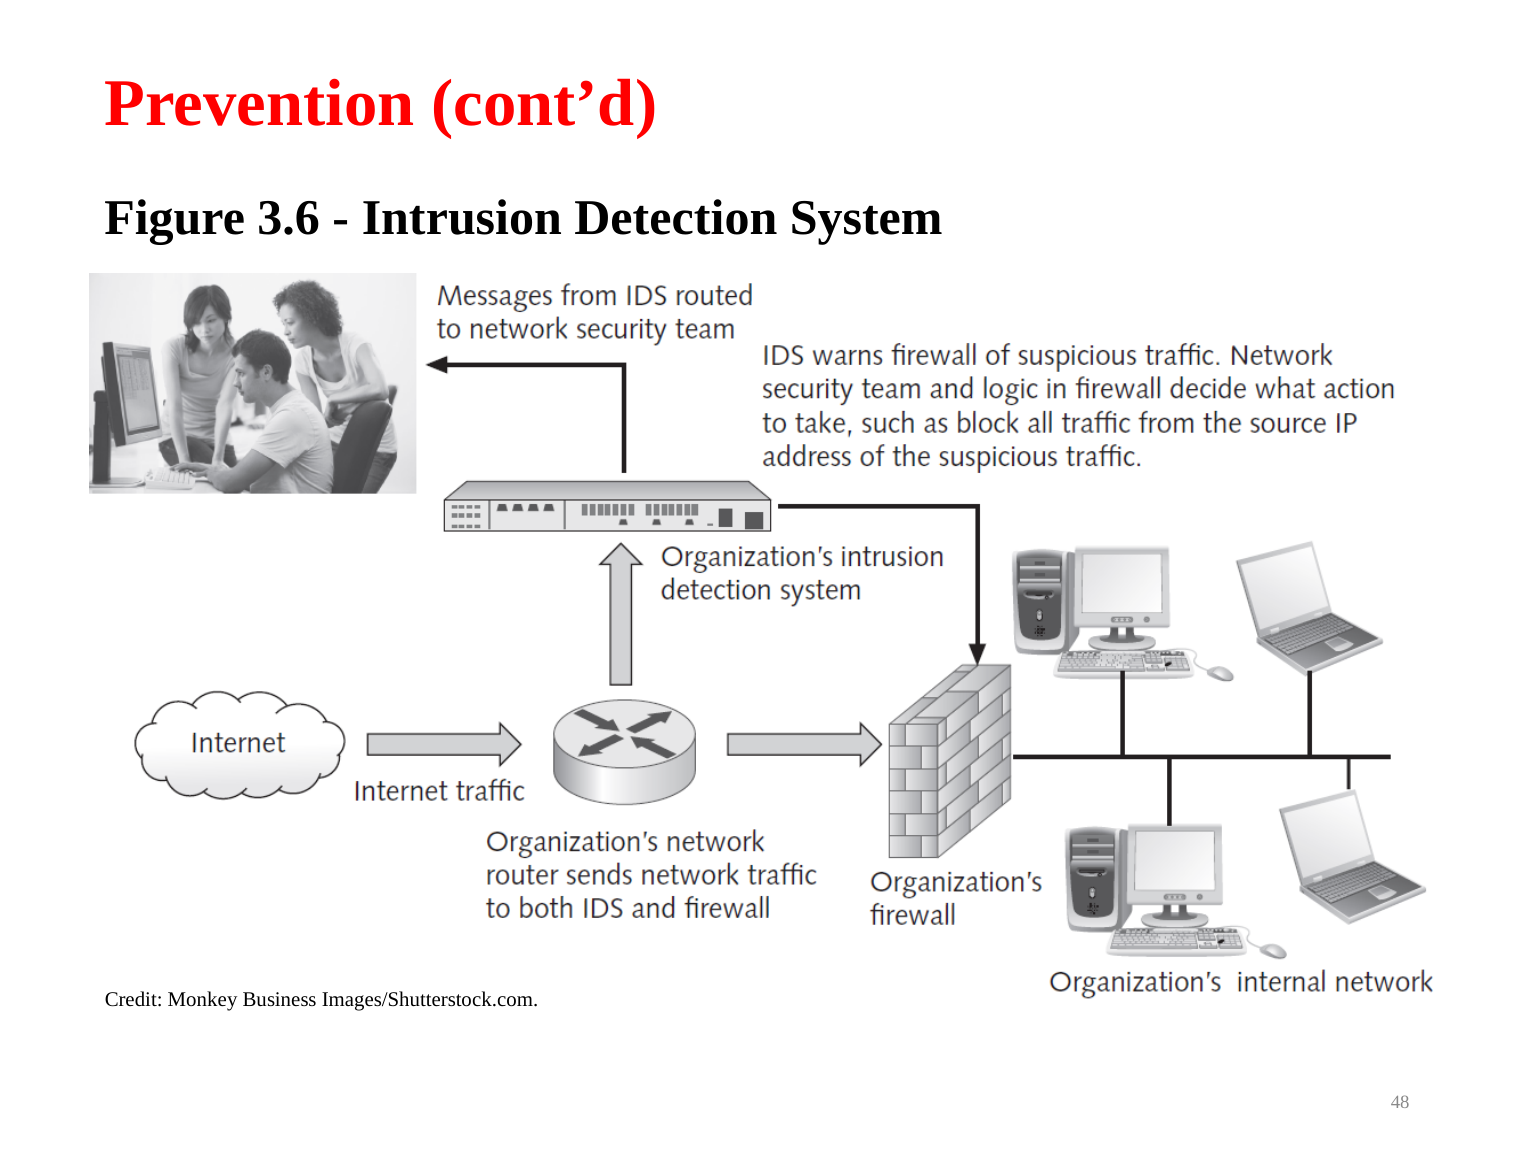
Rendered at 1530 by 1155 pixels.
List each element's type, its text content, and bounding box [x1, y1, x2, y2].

title Figure 3.6 - Intrusion Detection System [89, 196, 1441, 273]
picture [89, 273, 1441, 1003]
text_box Prevention (cont’d) [89, 2, 1441, 196]
text_box Credit: Monkey Business Images/Shutterstock.com. [89, 1003, 689, 1018]
slide_number 48 [1080, 1070, 1425, 1132]
